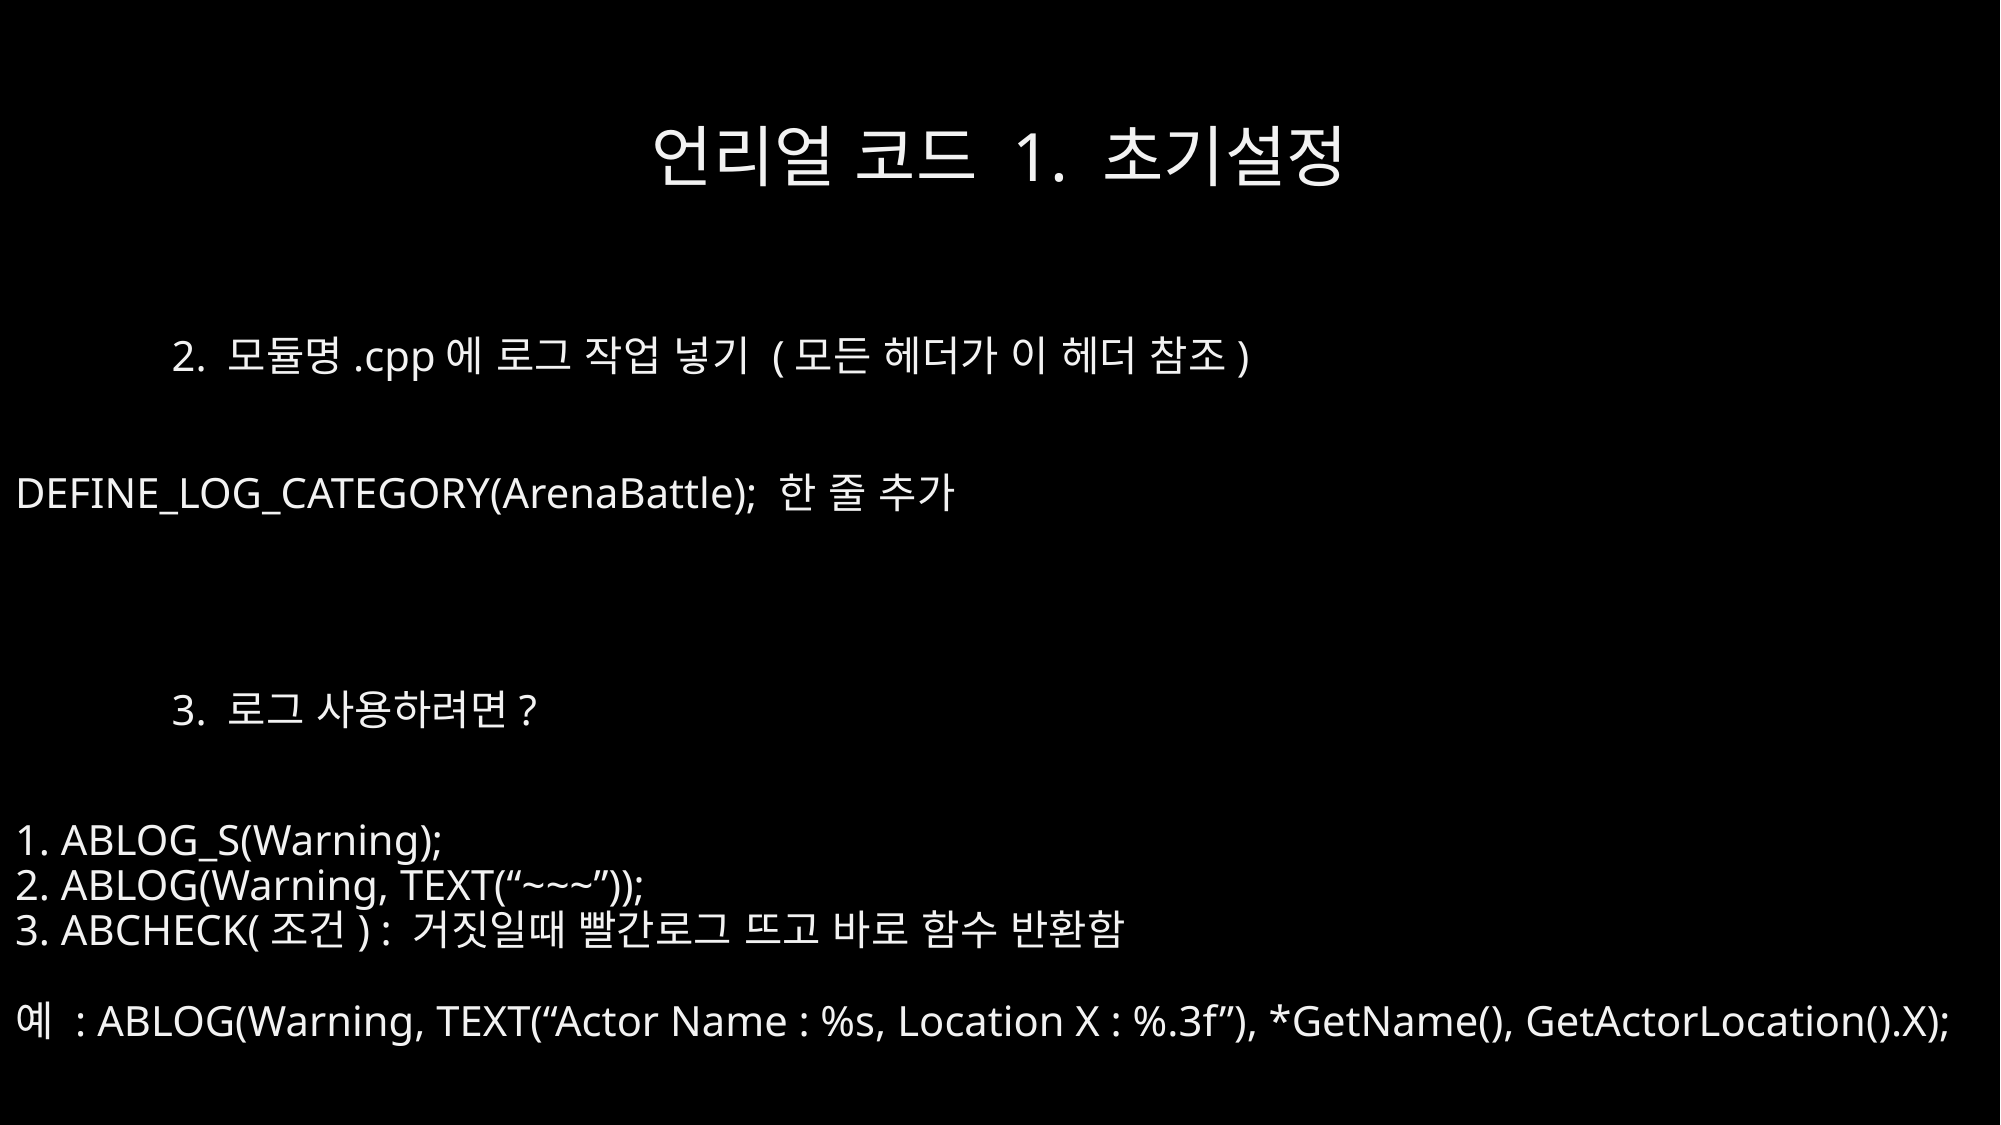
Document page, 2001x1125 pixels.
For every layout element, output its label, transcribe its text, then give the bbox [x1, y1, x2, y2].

text_box DEFINE_LOG_CATEGORY(ArenaBattle); 한 줄 추가 [0, 459, 2000, 530]
text_box 1. ABLOG_S(Warning); 2. ABLOG(Warning, TEXT(“~~~”)); 3. ABCHECK(조건) : 거짓일때 빨간로그 뜨고 바로 함수 반환함 예 : ABLOG(Warning, TEXT(“Actor Name : %s, Location X : %.3f”), *GetName(), GetActorLocation().X); [0, 770, 2000, 1095]
title 언리얼 코드 1. 초기설정 [249, 62, 1750, 257]
text_box 2. 모듈명.cpp에 로그 작업 넣기 (모든 헤더가 이 헤더 참조) [156, 300, 1844, 417]
text_box 3. 로그 사용하려면? [156, 653, 1844, 770]
